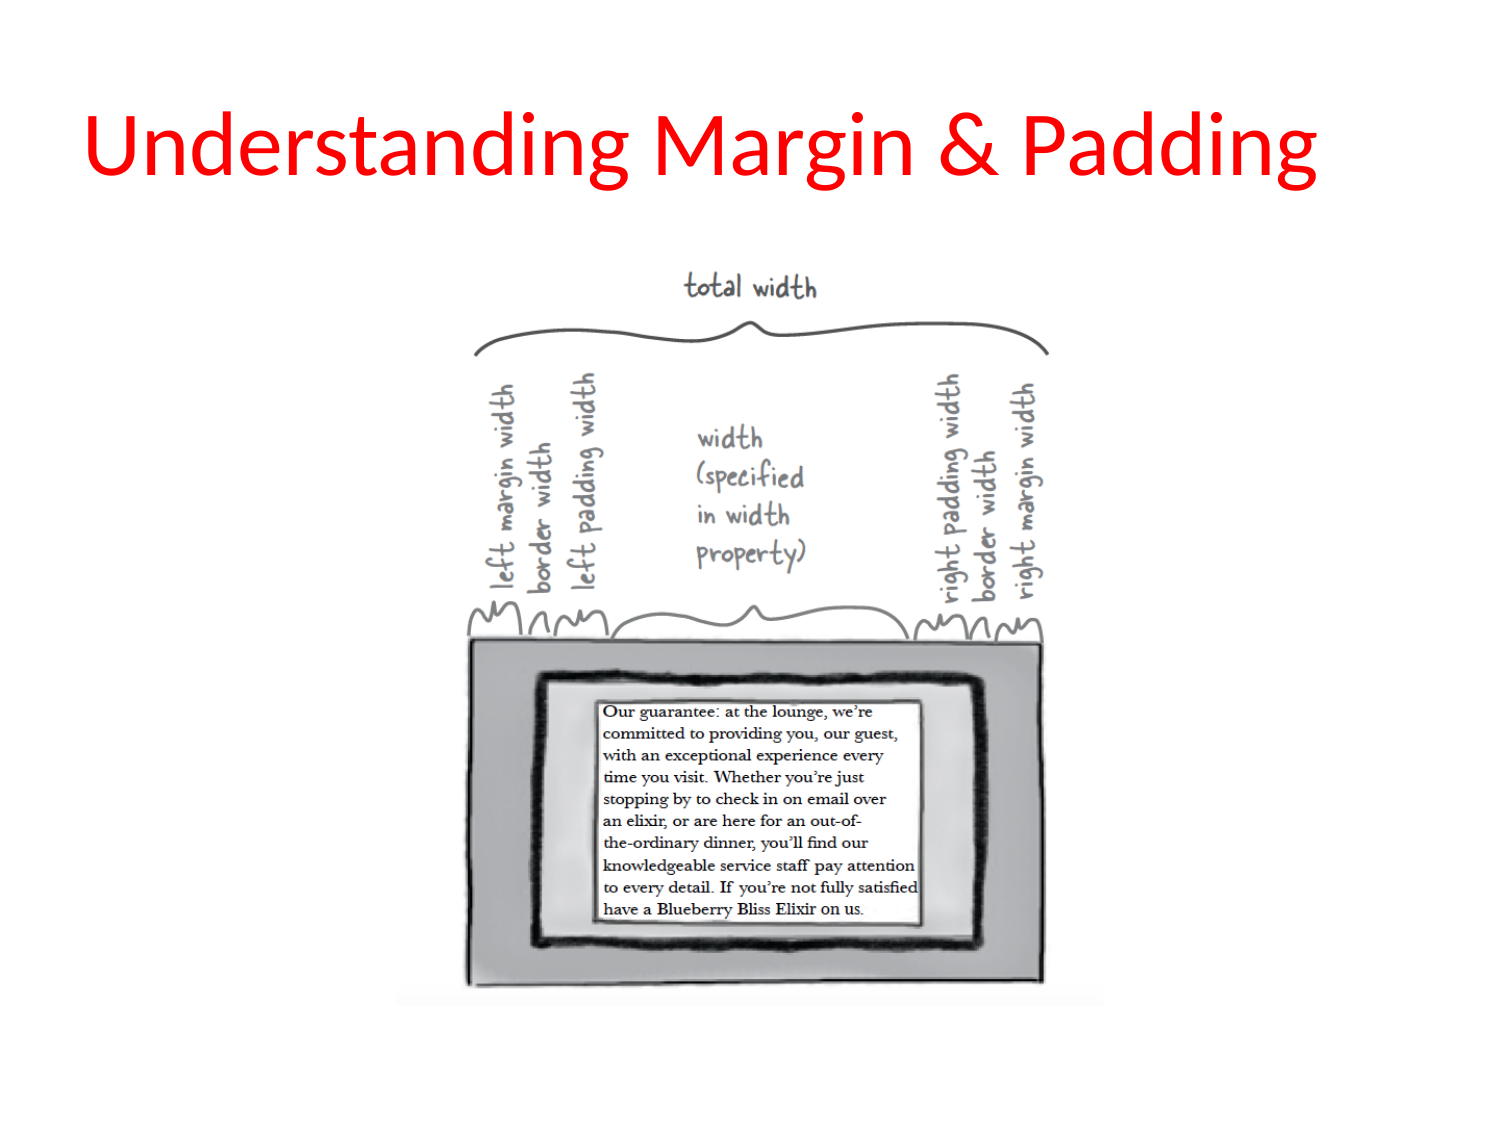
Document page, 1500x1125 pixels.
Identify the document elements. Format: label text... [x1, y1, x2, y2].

title Understanding Margin & Padding [74, 44, 1426, 234]
picture [397, 262, 1103, 1006]
